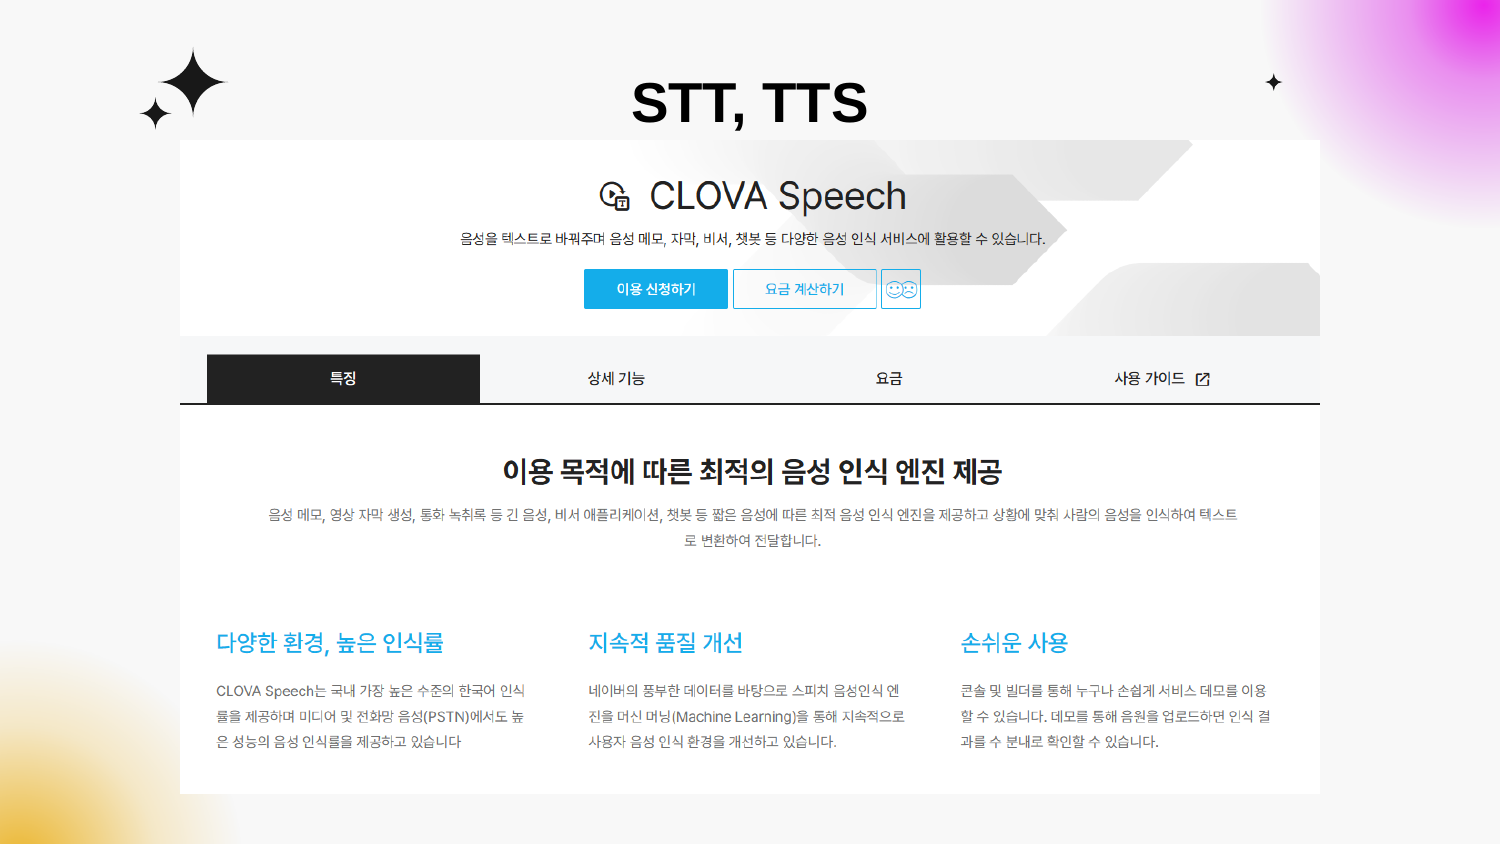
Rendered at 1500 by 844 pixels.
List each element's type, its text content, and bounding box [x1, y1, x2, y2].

picture [0, 0, 1500, 844]
title STT, TTS [118, 40, 1382, 135]
